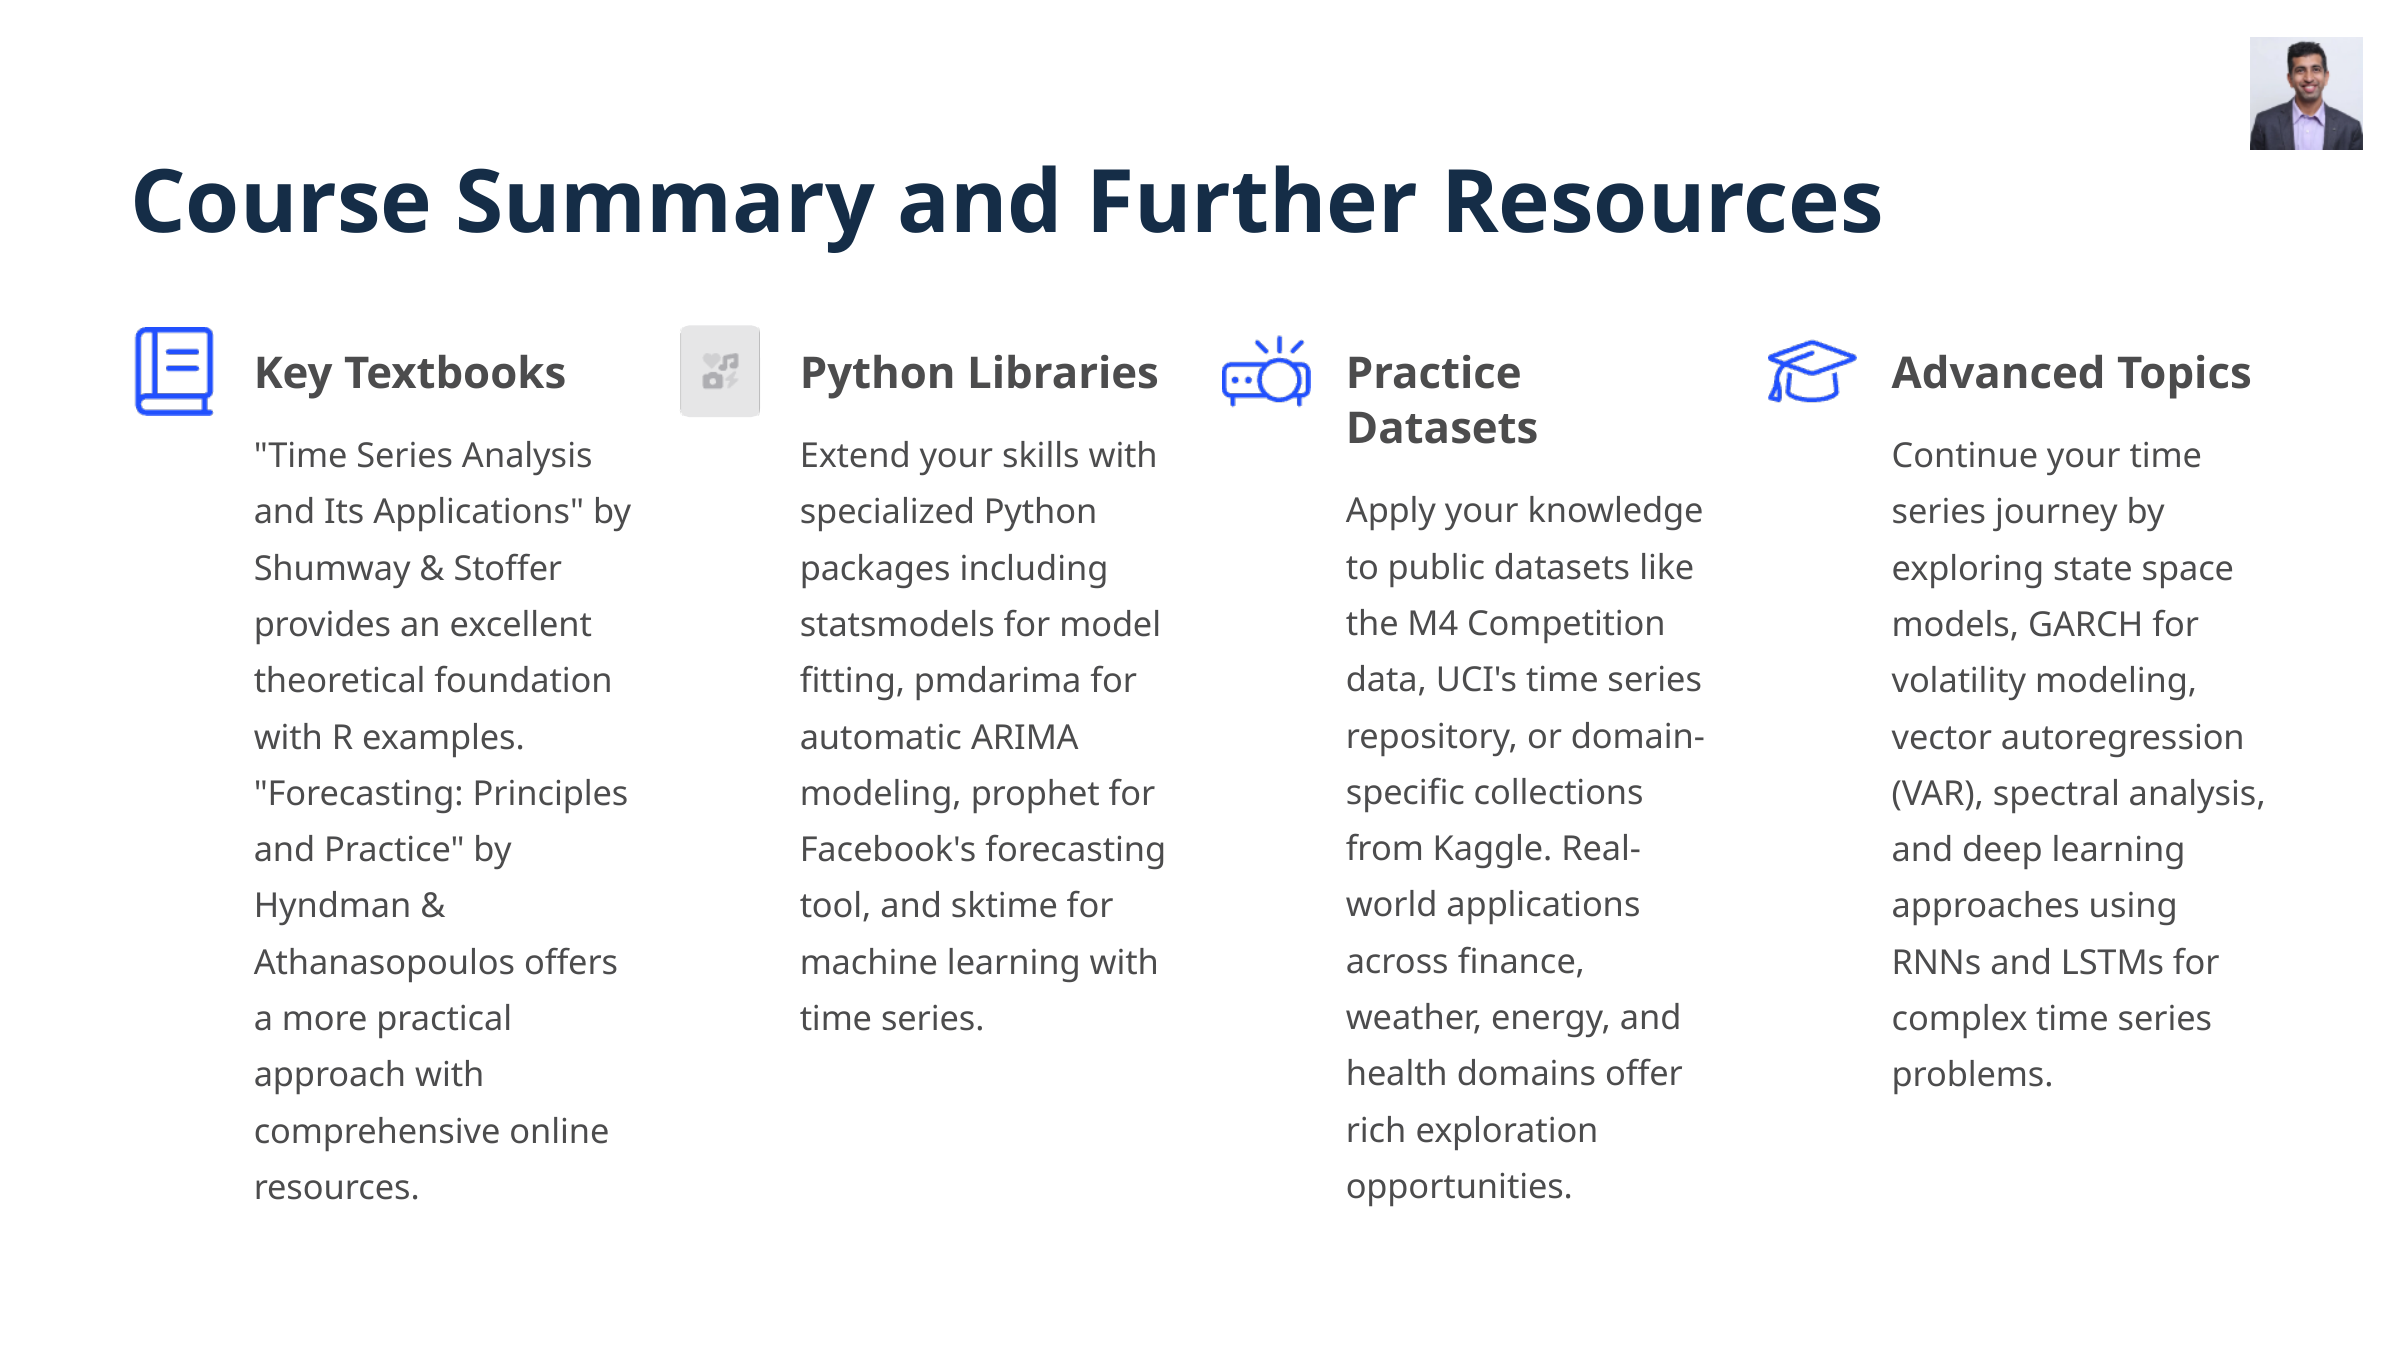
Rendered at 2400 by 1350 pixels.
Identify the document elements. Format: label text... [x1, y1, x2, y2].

text_box Practice Datasets [1345, 341, 1724, 453]
text_box Advanced Topics [1891, 341, 2270, 398]
text_box Continue your time series journey by exploring state space models, GARCH for volatility modeling, vector autoregression (VAR), spectral analysis, and deep learning approaches using RNNs and LSTMs for complex time series problems. [1891, 418, 2270, 1098]
picture [676, 327, 765, 416]
text_box "Time Series Analysis and Its Applications" by Shumway & Stoffer provides an excellent theoretical foundation with R examples. "Forecasting: Principles and Practice" by Hyndman & Athanasopoulos offers a more practical approach with comprehensive online resources. [253, 418, 632, 1211]
picture [130, 327, 219, 416]
picture [1767, 327, 1857, 416]
text_box Extend your skills with specialized Python packages including statsmodels for model fitting, pmdarima for automatic ARIMA modeling, prophet for Facebook's forecasting tool, and sktime for machine learning with time series. [799, 418, 1178, 1098]
picture [1221, 327, 1311, 416]
text_box Key Textbooks [253, 341, 632, 398]
text_box Course Summary and Further Resources [130, 139, 1879, 251]
text_box Apply your knowledge to public datasets like the M4 Competition data, UCI's time series repository, or domain-specific collections from Kaggle. Real-world applications across finance, weather, energy, and health domains offer rich exploration opportunities. [1345, 473, 1724, 1209]
picture [2249, 37, 2363, 150]
text_box Python Libraries [799, 341, 1178, 398]
